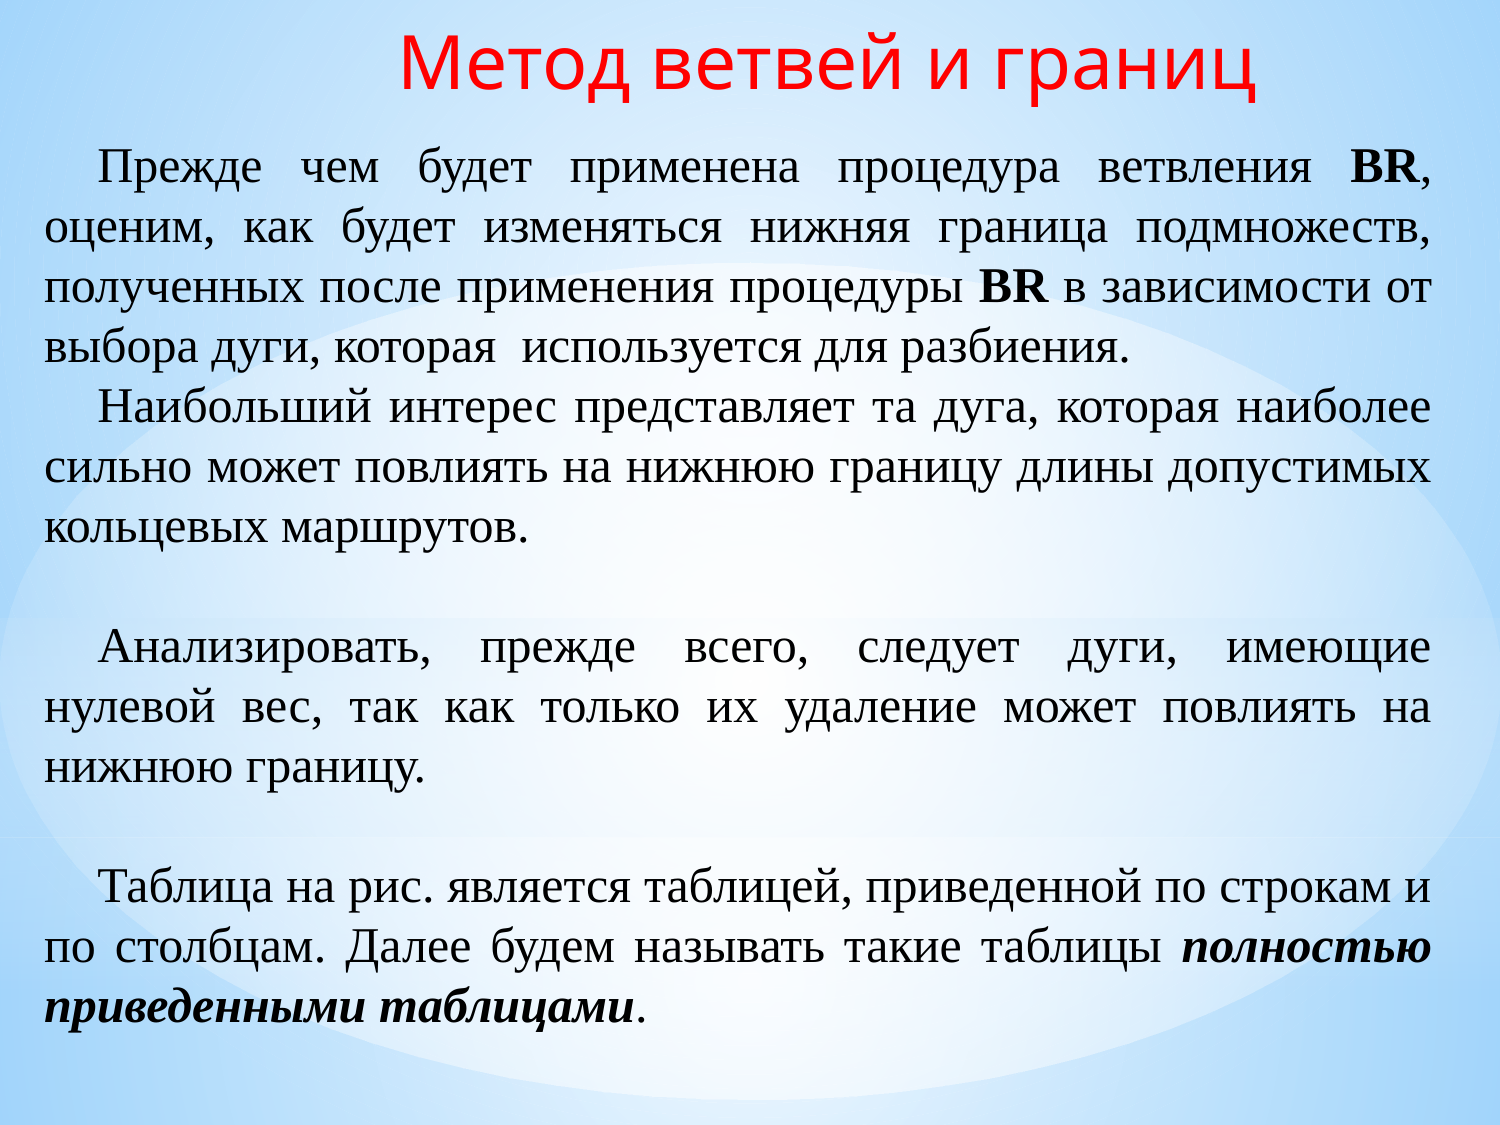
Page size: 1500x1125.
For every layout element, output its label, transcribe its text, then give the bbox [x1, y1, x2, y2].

text_box Метод ветвей и границ [382, 7, 1273, 112]
text_box Прежде чем будет применена процедура ветвления BR, оценим, как будет изменяться нижняя граница подмножеств, полученных после применения процедуры BR в зависимости от выбора дуги, которая используется для разбиения. Наибольший интерес представляет та дуга, которая наиболее сильно может повлиять на нижнюю границу длины допустимых кольцевых маршрутов. Анализировать, прежде всего, следует дуги, имеющие нулевой вес, так как только их удаление может повлиять на нижнюю границу. Таблица на рис. является таблицей, приведенной по строкам и по столбцам. Далее будем называть такие таблицы полностью приведенными таблицами. [29, 125, 1447, 1041]
